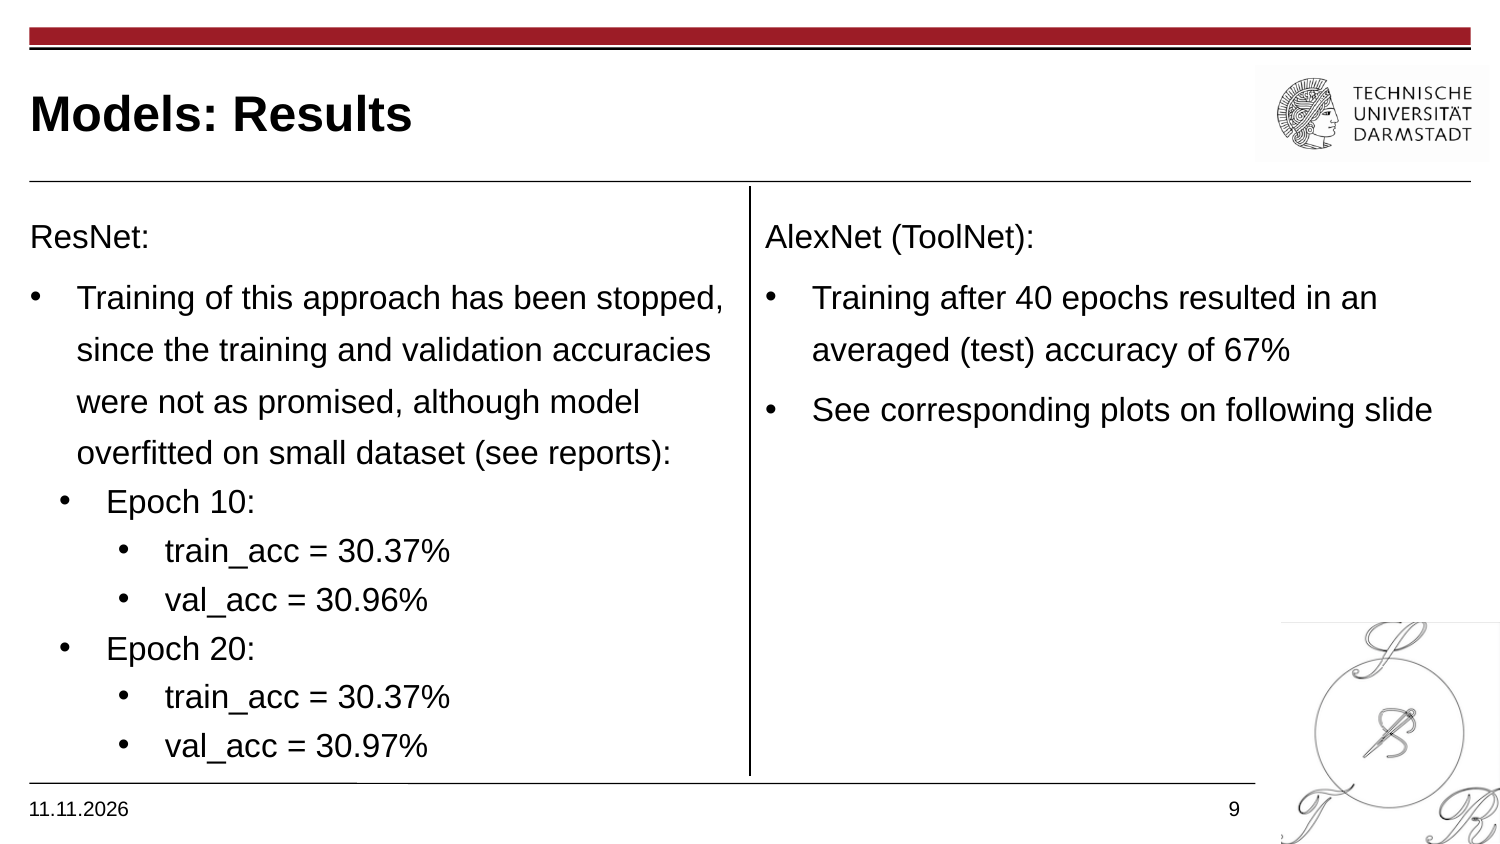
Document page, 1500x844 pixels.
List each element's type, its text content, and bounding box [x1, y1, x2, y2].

list ResNet: Training of this approach has been stopped, since the training and validation accuracies were not as promised, although model overfitted on small dataset (see reports): Epoch 10: train_acc = 30.37% val_acc = 30.96% Epoch 20: train_acc = 30.37% val_acc = 30.97% [29, 195, 745, 756]
title Models: Results [29, 60, 1149, 164]
picture [1255, 65, 1490, 162]
picture [1281, 620, 1500, 844]
list AlexNet (ToolNet): Training after 40 epochs resulted in an averaged (test) accuracy of 67% See corresponding plots on following slide [765, 195, 1471, 756]
